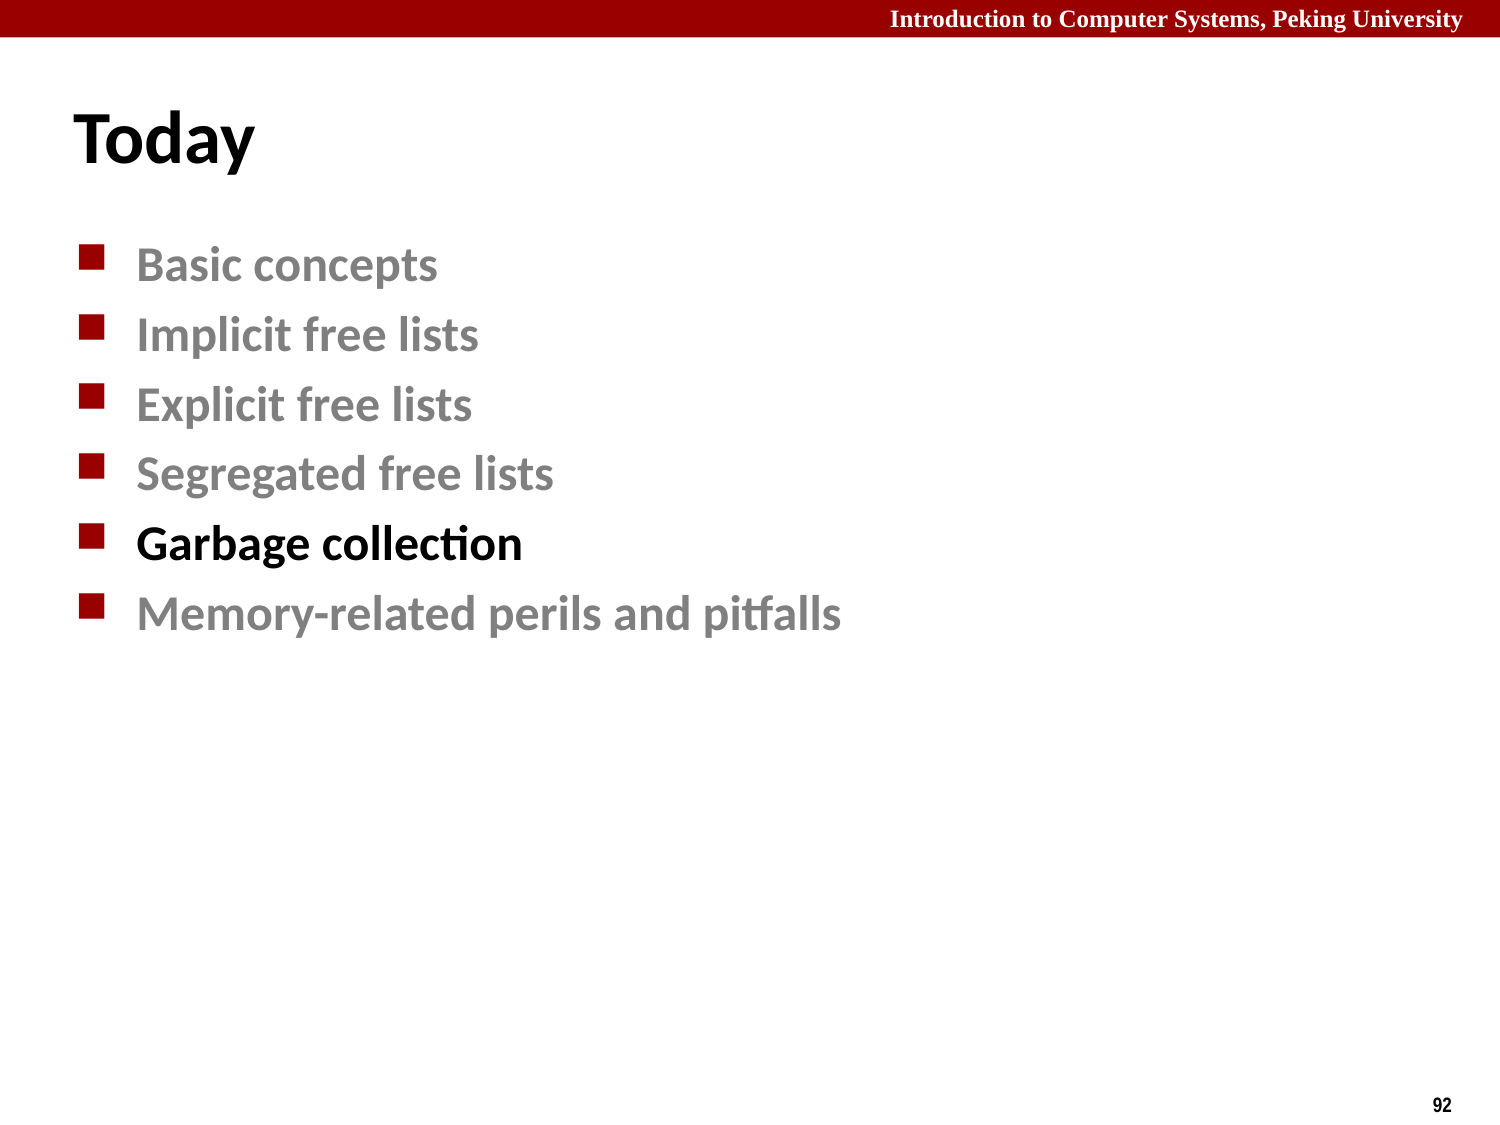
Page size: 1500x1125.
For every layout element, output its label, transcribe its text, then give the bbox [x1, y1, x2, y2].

list Basic concepts Implicit free lists Explicit free lists Segregated free lists Garbage collection Memory-related perils and pitfalls [64, 223, 1361, 1040]
title Today [58, 71, 1305, 197]
